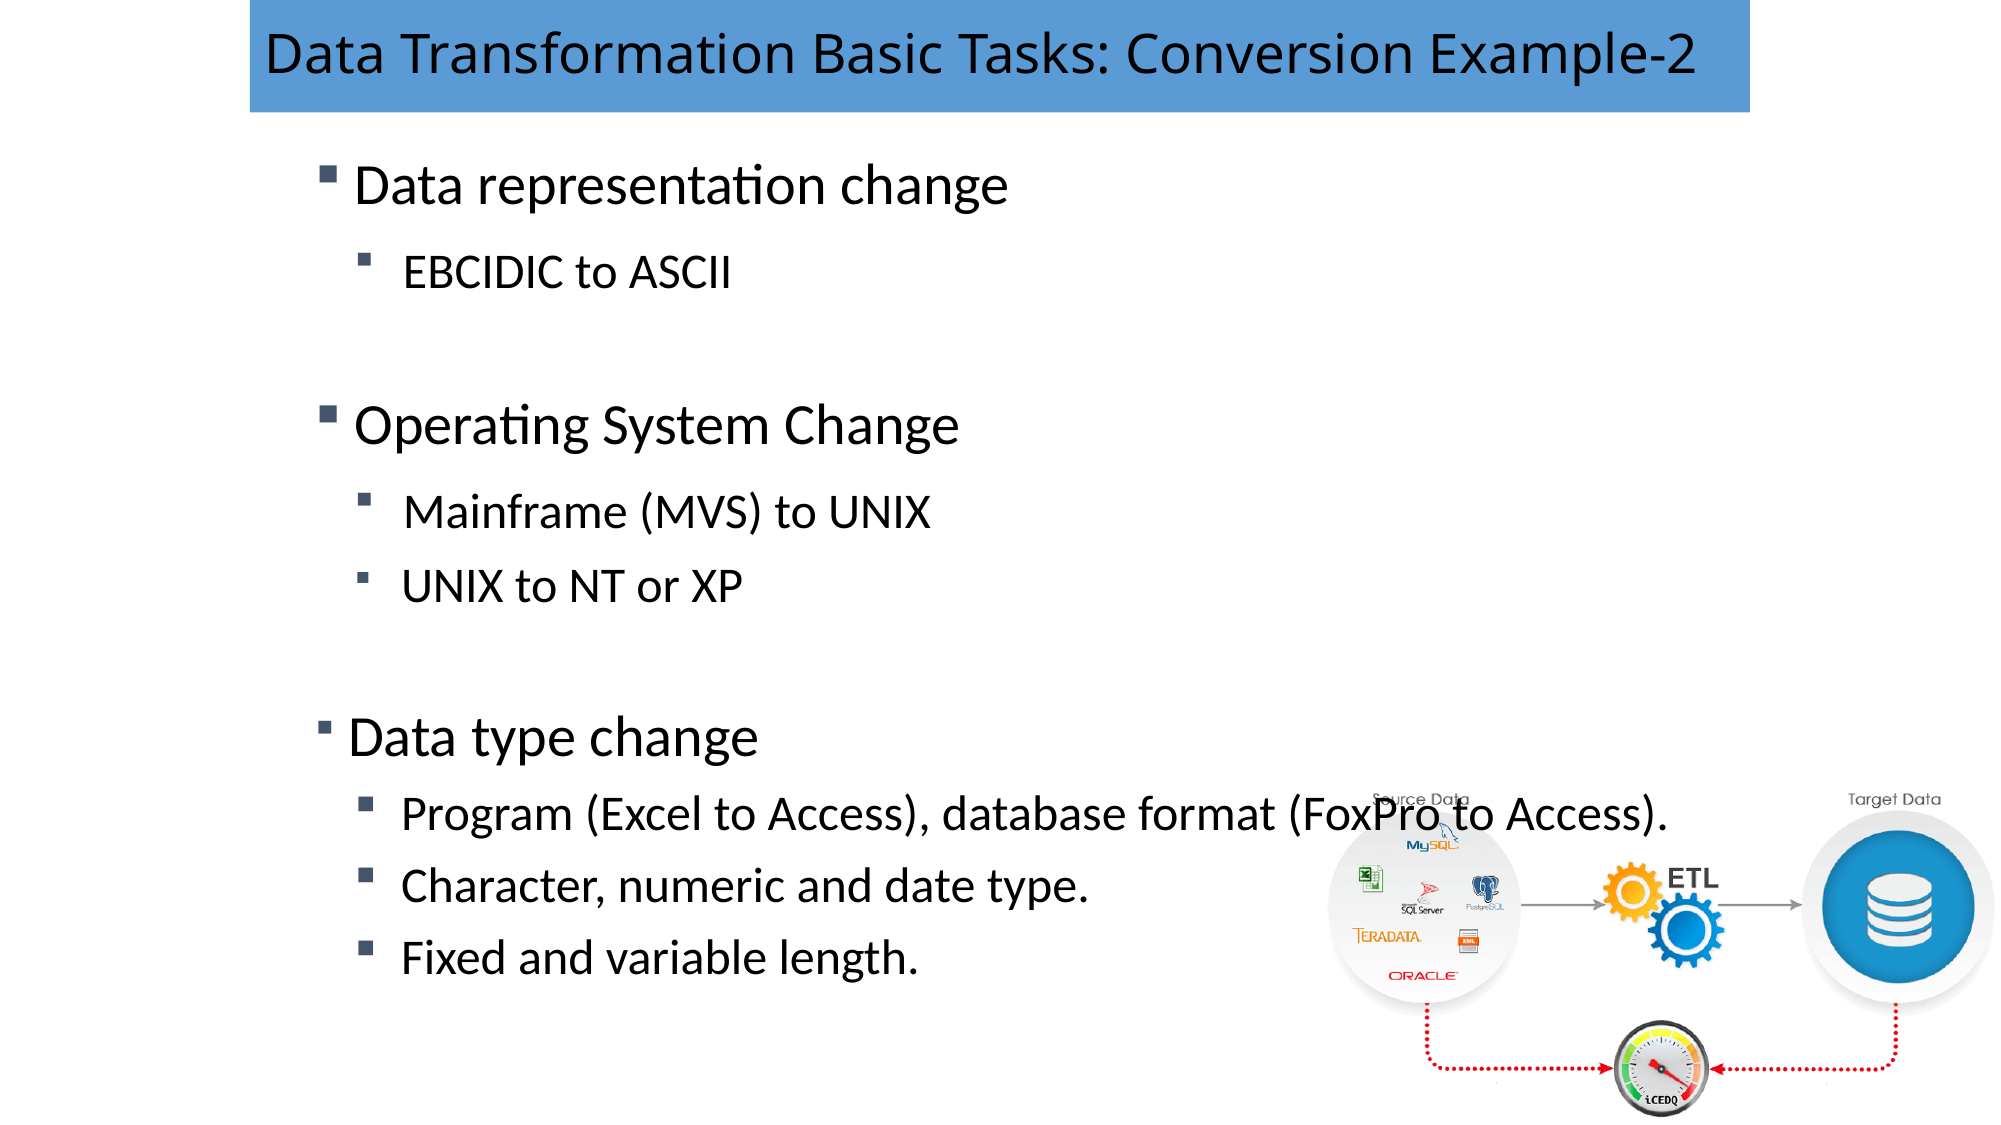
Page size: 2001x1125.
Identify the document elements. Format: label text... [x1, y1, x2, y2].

title Data Transformation Basic Tasks: Conversion Example-2 [249, 0, 1750, 113]
text_box Data representation change EBCIDIC to ASCII Operating System Change Mainframe (MVS) to UNIX UNIX to NT or XP Data type change Program (Excel to Access), database format (FoxPro to Access). Character, numeric and date type. Fixed and variable length. [300, 124, 1700, 992]
picture [1319, 772, 2000, 1125]
